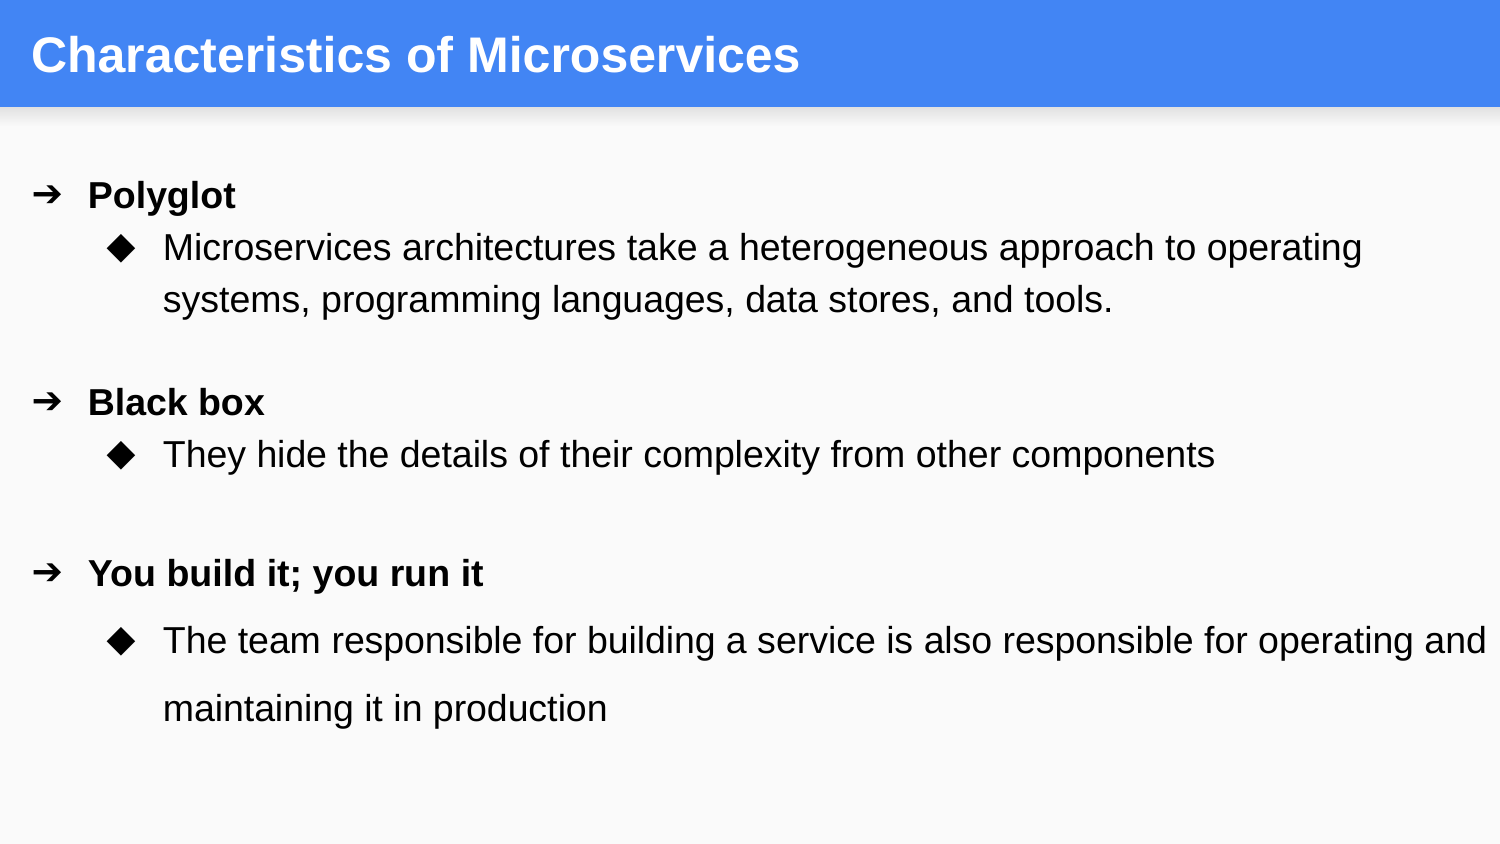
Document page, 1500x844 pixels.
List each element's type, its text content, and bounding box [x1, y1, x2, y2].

title Characteristics of Microservices [16, 2, 1464, 102]
text_box Polyglot Microservices architectures take a heterogeneous approach to operating systems, programming languages, data stores, and tools. Black box They hide the details of their complexity from other components You build it; you run it The team responsible for building a service is also responsible for operating and maintaining it in production [0, 104, 1500, 817]
